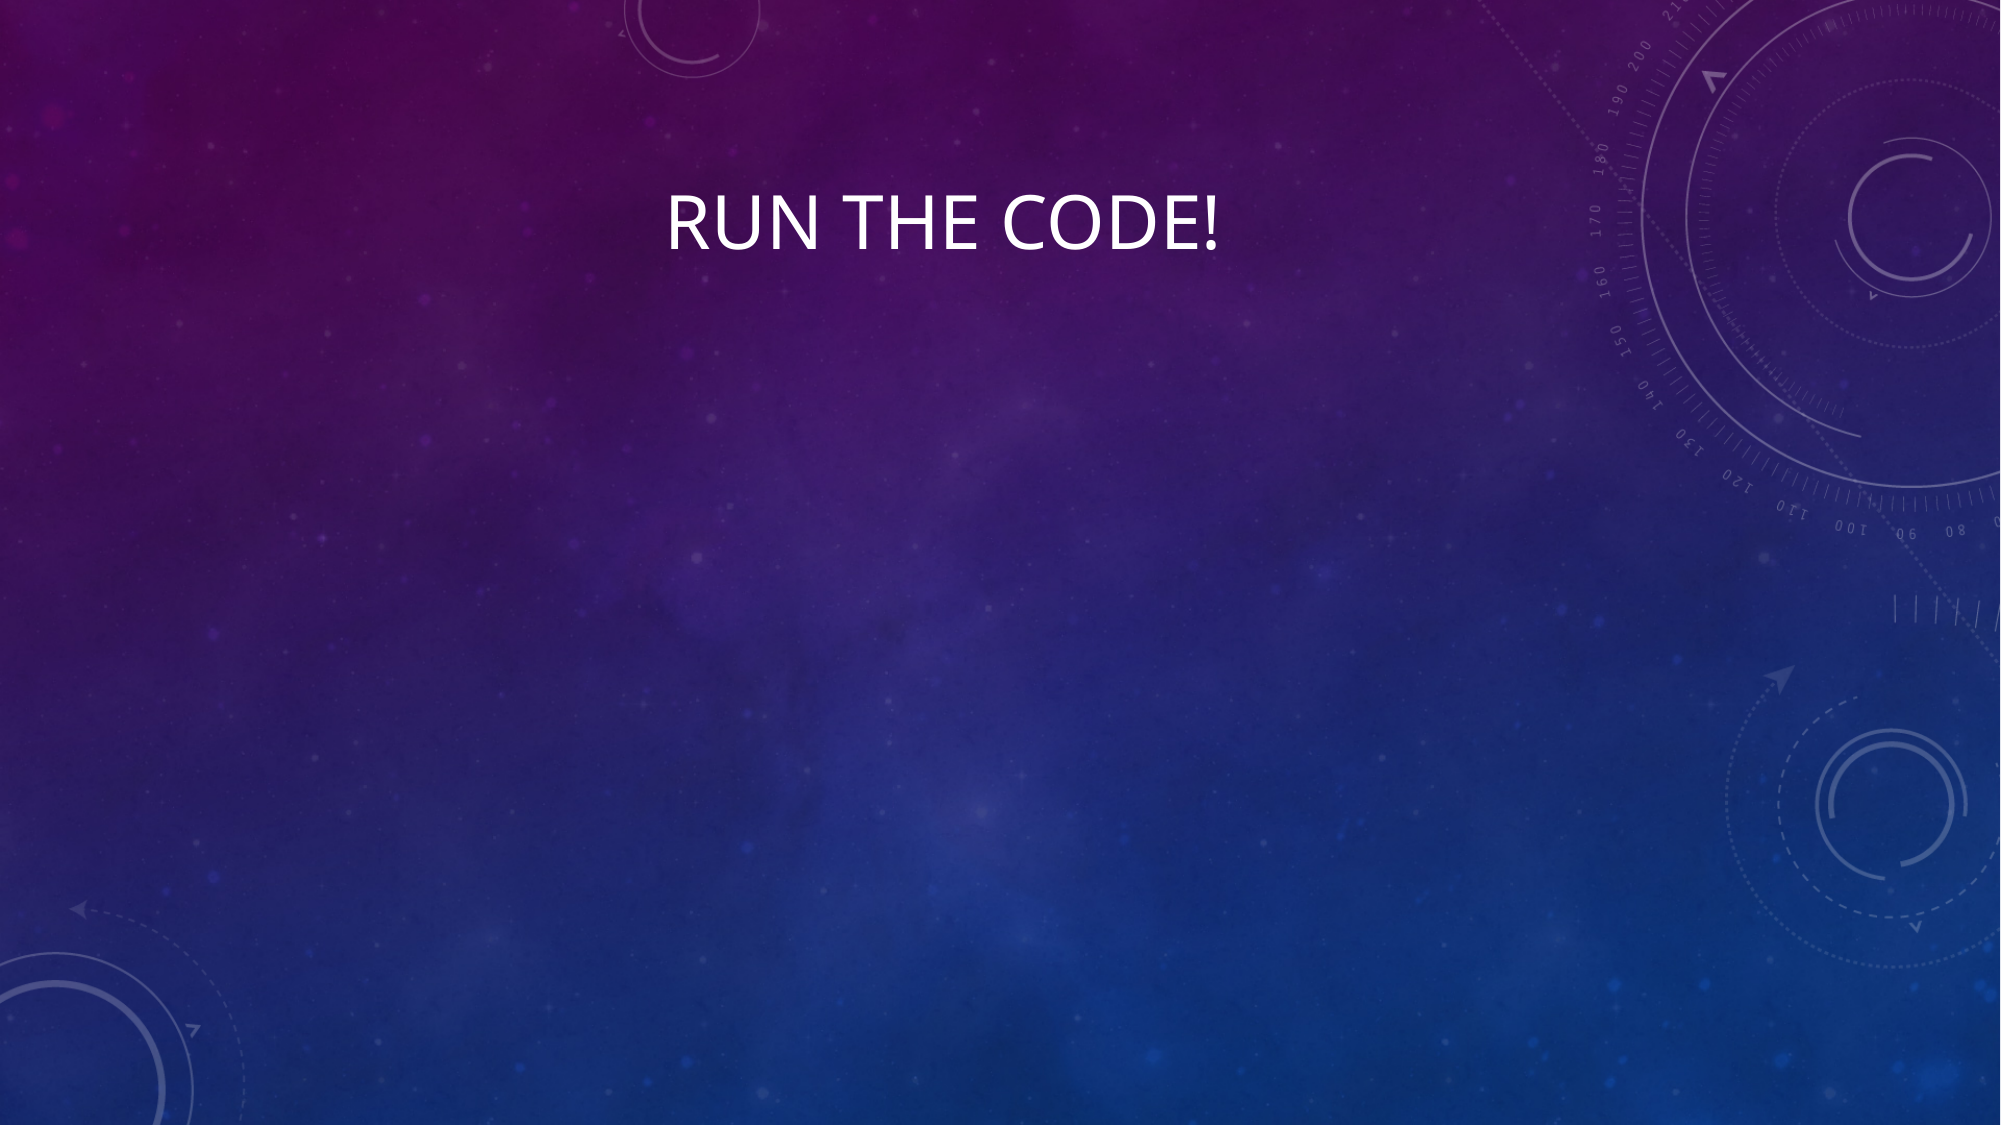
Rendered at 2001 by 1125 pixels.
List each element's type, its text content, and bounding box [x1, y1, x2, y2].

title Run the code! [112, 99, 1775, 339]
picture [0, 0, 2001, 1125]
